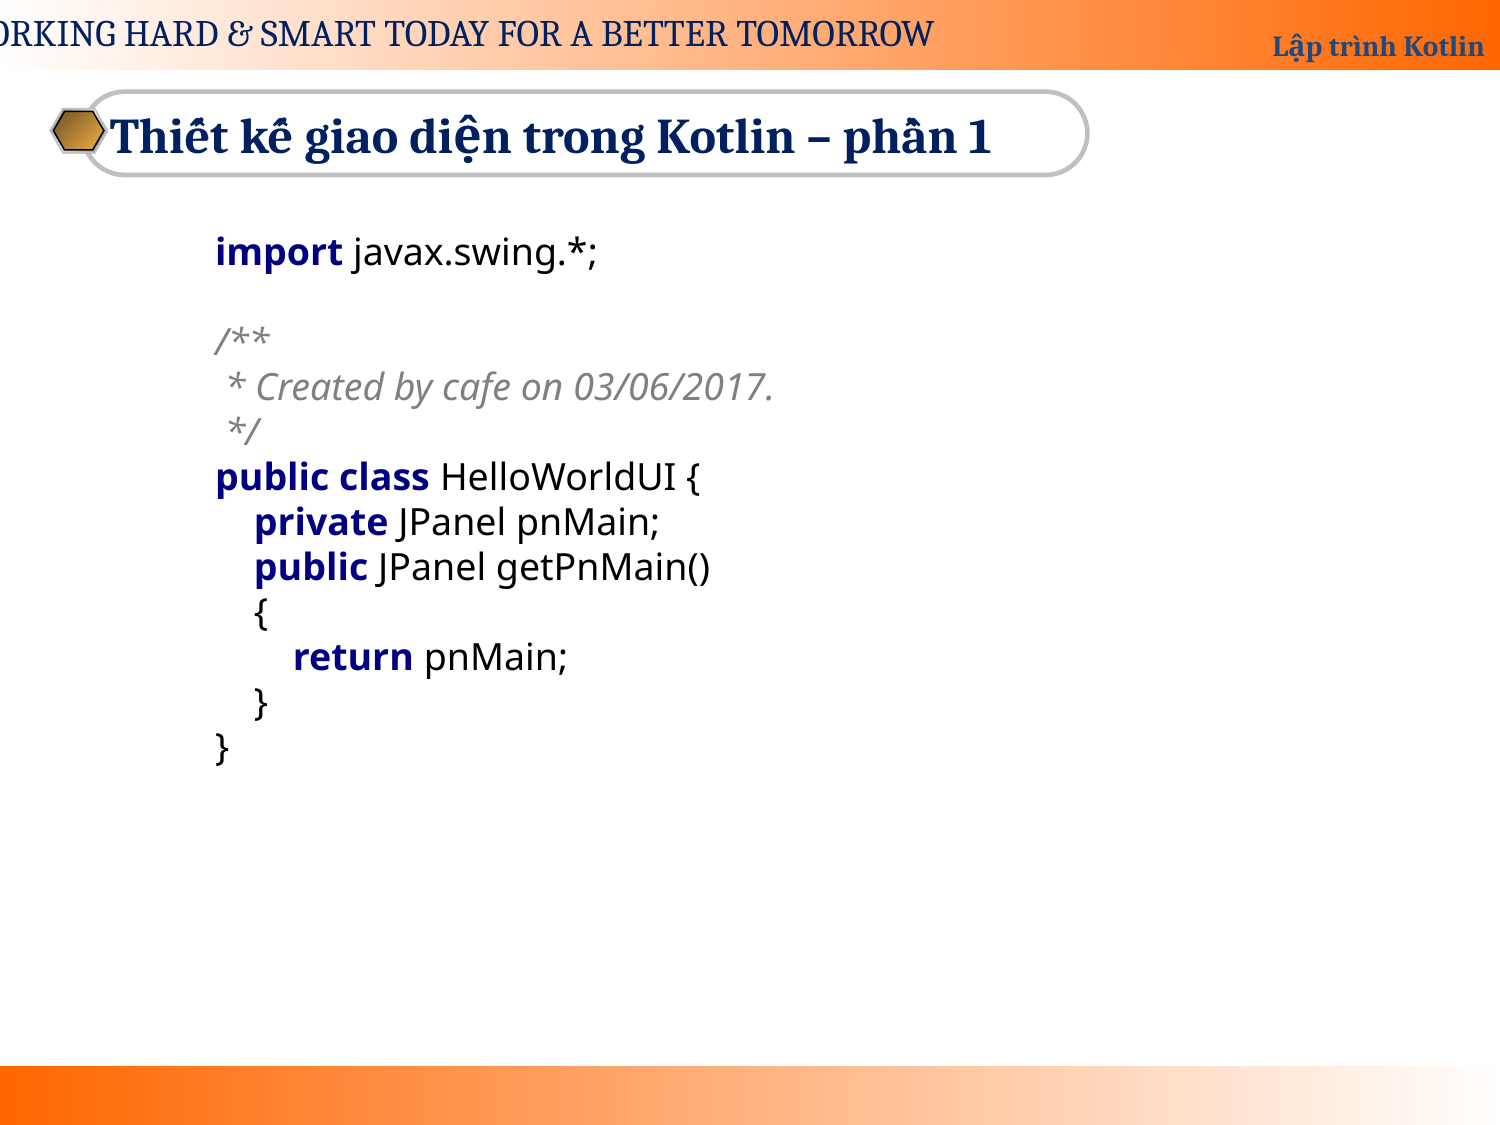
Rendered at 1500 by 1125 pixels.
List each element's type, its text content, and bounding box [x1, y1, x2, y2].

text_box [49, 91, 1088, 176]
text_box import javax.swing.*; /** * Created by cafe on 03/06/2017. */ public class HelloWorldUI { private JPanel pnMain; public JPanel getPnMain() { return pnMain; } } [214, 227, 776, 768]
